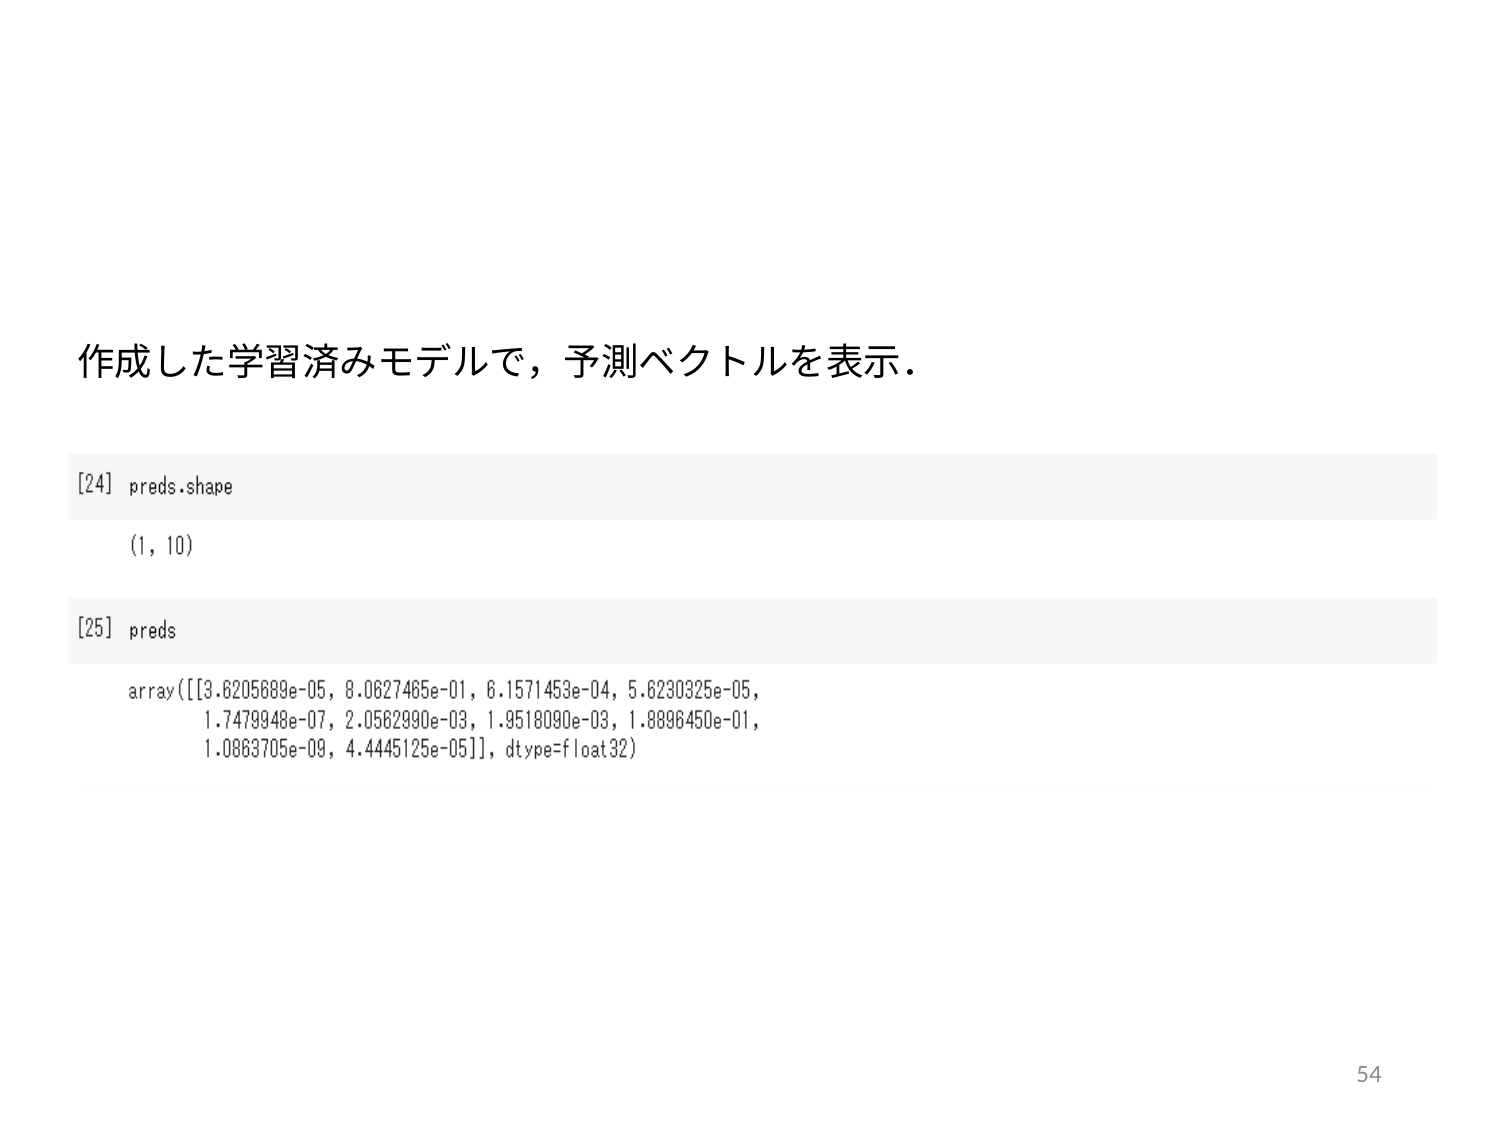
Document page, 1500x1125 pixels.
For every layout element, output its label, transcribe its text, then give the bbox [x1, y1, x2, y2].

text_box 作成した学習済みモデルで，予測ベクトルを表示． [62, 330, 949, 391]
slide_number 54 [1059, 1042, 1397, 1103]
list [62, 436, 1438, 786]
